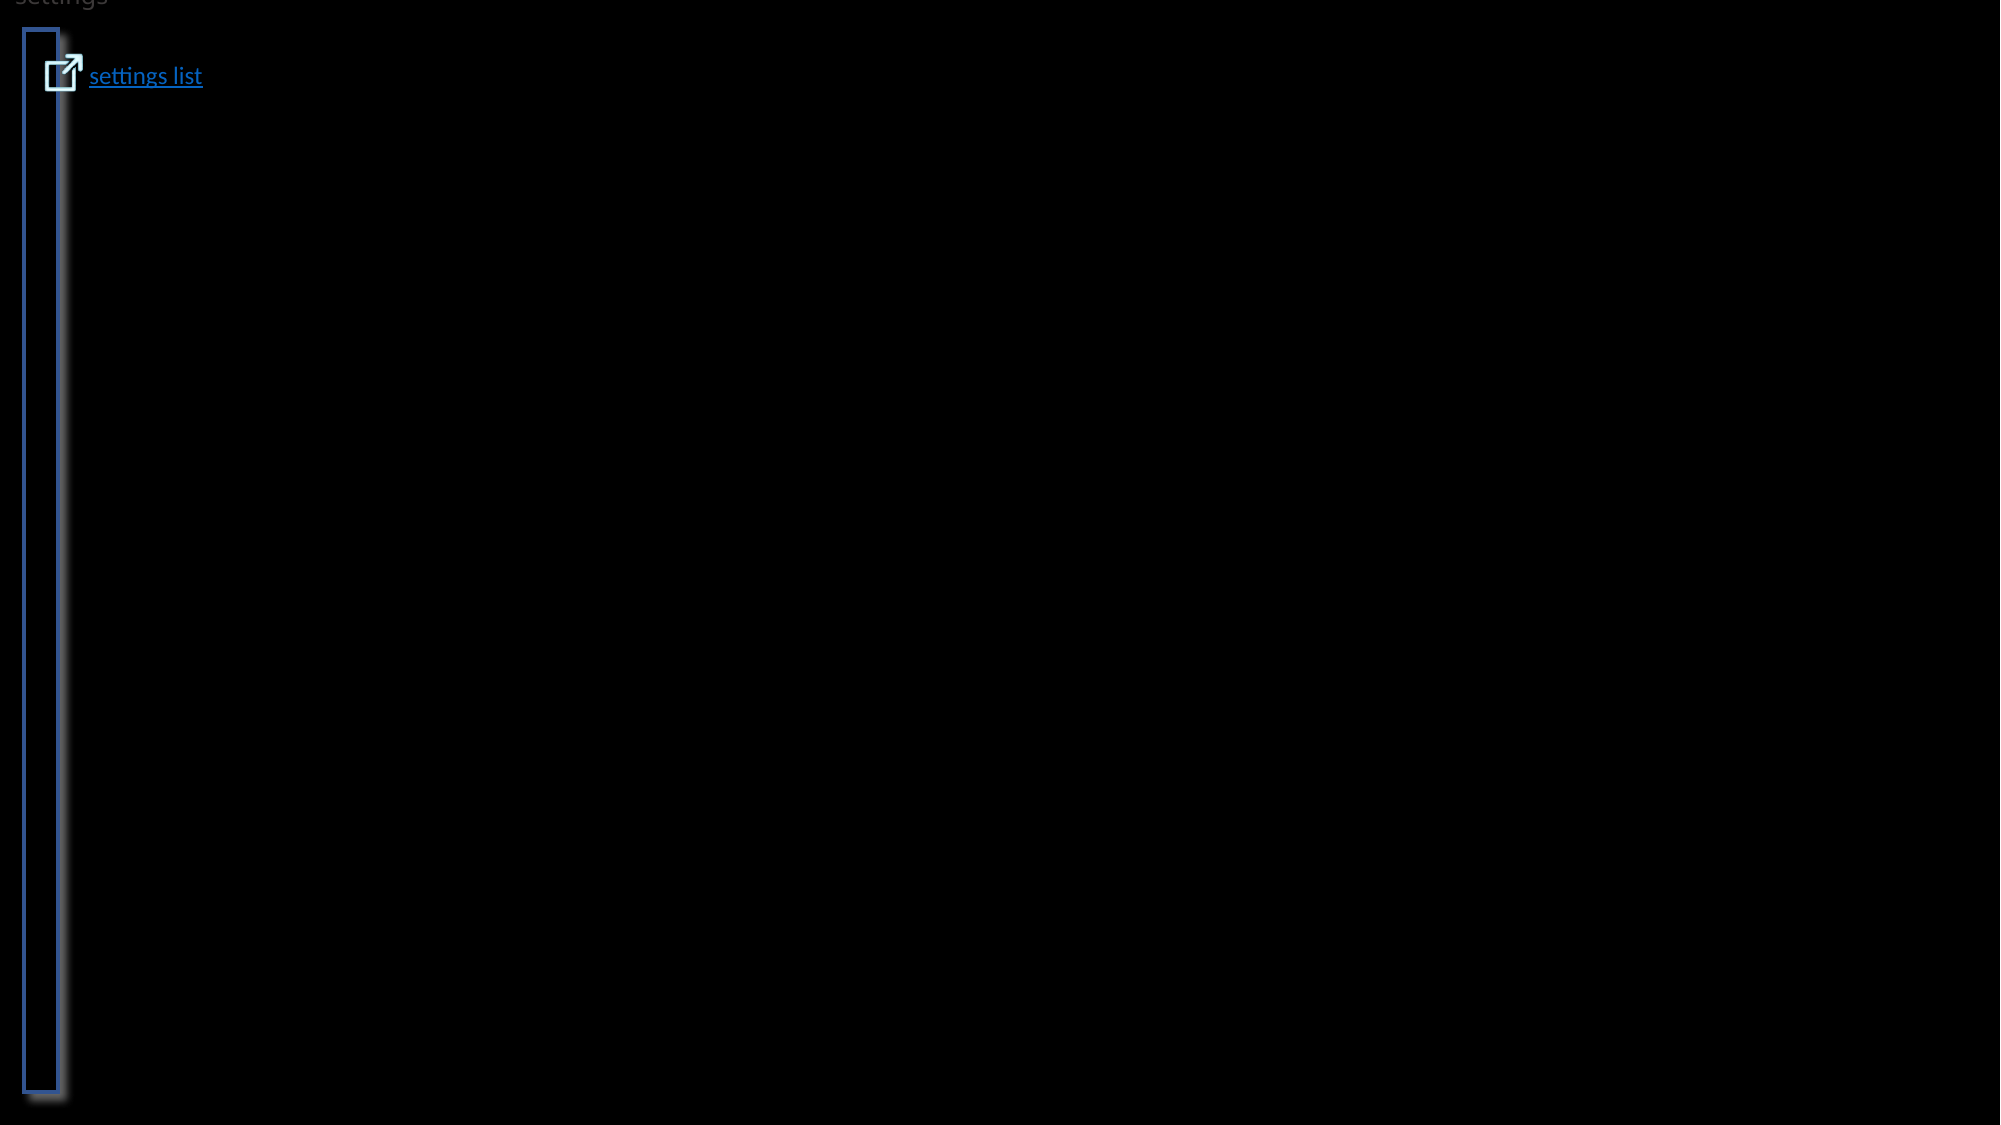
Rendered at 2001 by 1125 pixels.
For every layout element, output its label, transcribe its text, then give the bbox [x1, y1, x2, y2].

text_box [23, 28, 59, 1093]
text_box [40, 49, 219, 98]
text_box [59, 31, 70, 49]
title 13.2 settings [0, 0, 160, 152]
